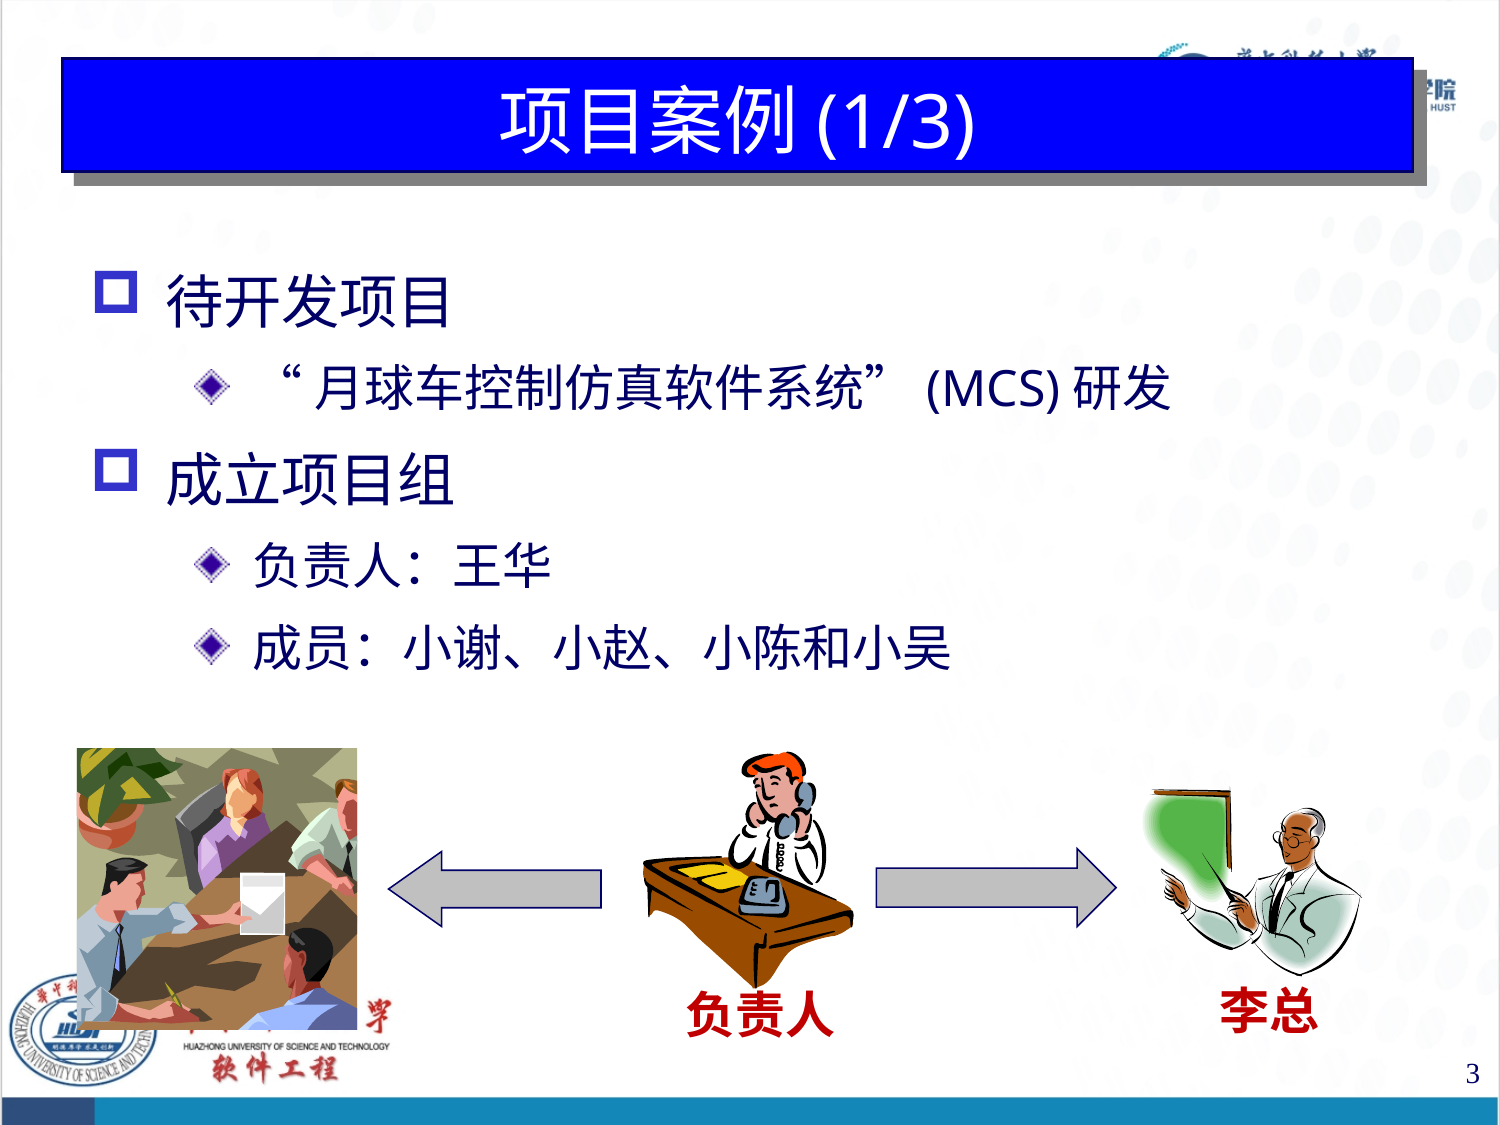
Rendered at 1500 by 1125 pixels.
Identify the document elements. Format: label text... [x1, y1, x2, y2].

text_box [76, 744, 602, 1034]
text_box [641, 751, 1400, 1053]
list 待开发项目 “月球车控制仿真软件系统”(MCS)研发 成立项目组 负责人：王华 成员：小谢、小赵、小陈和小吴 [75, 243, 1417, 1013]
picture [0, 0, 1500, 1125]
title 项目案例(1/3) [61, 57, 1414, 173]
slide_number 3 [1145, 1046, 1496, 1090]
